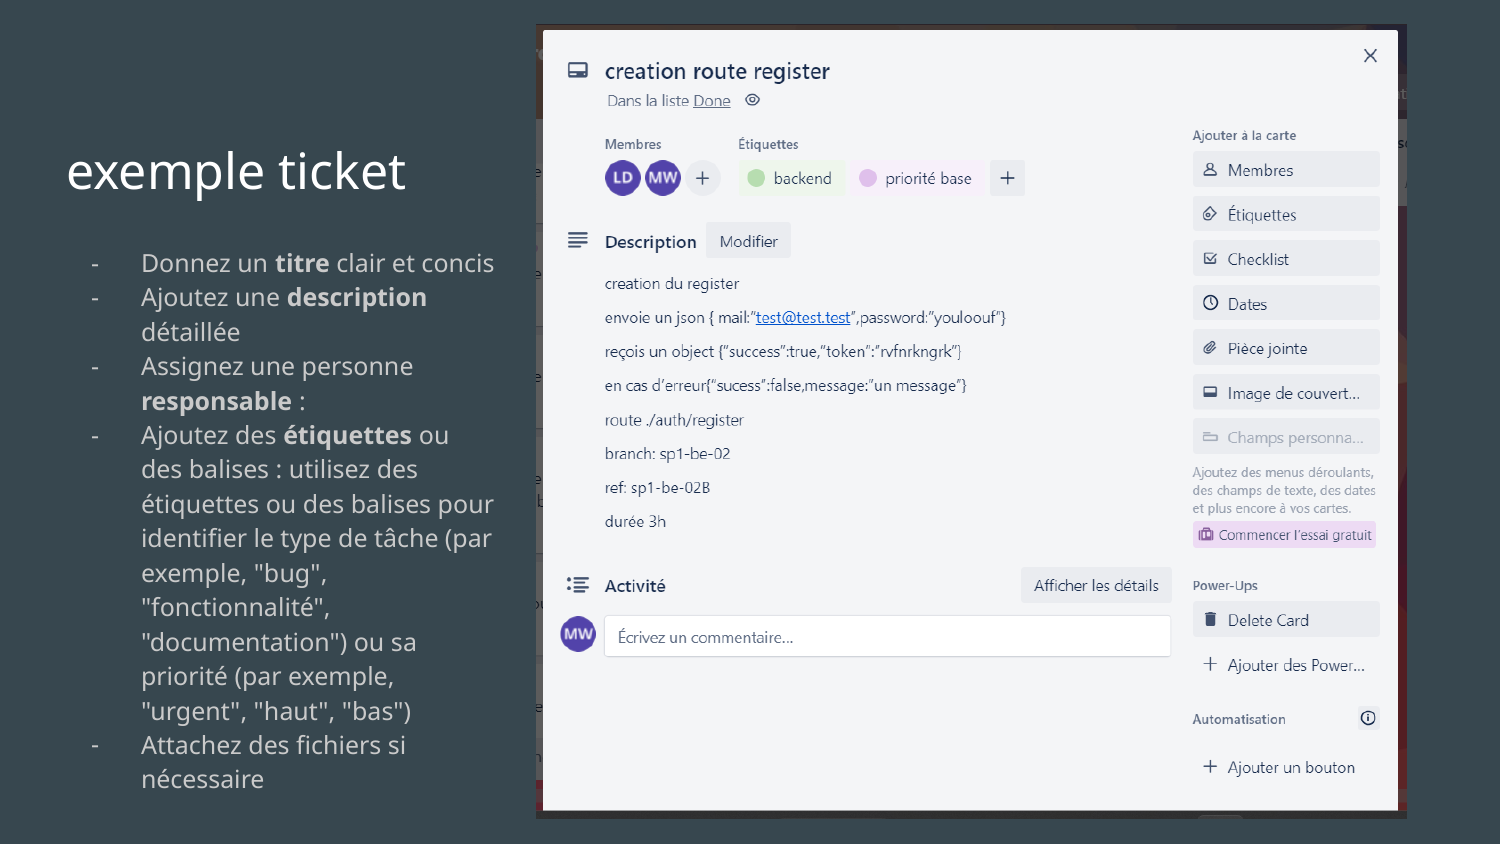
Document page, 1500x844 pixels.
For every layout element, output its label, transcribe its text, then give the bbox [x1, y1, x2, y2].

picture [536, 24, 1408, 819]
list Donnez un titre clair et concis Ajoutez une description détaillée Assignez une personne responsable : Ajoutez des étiquettes ou des balises : utilisez des étiquettes ou des balises pour identifier le type de tâche (par exemple, "bug", "fonctionnalité", "documentation") ou sa priorité (par exemple, "urgent", "haut", "bas") Attachez des fichiers si nécessaire [51, 227, 512, 750]
title exemple ticket [51, 91, 512, 216]
